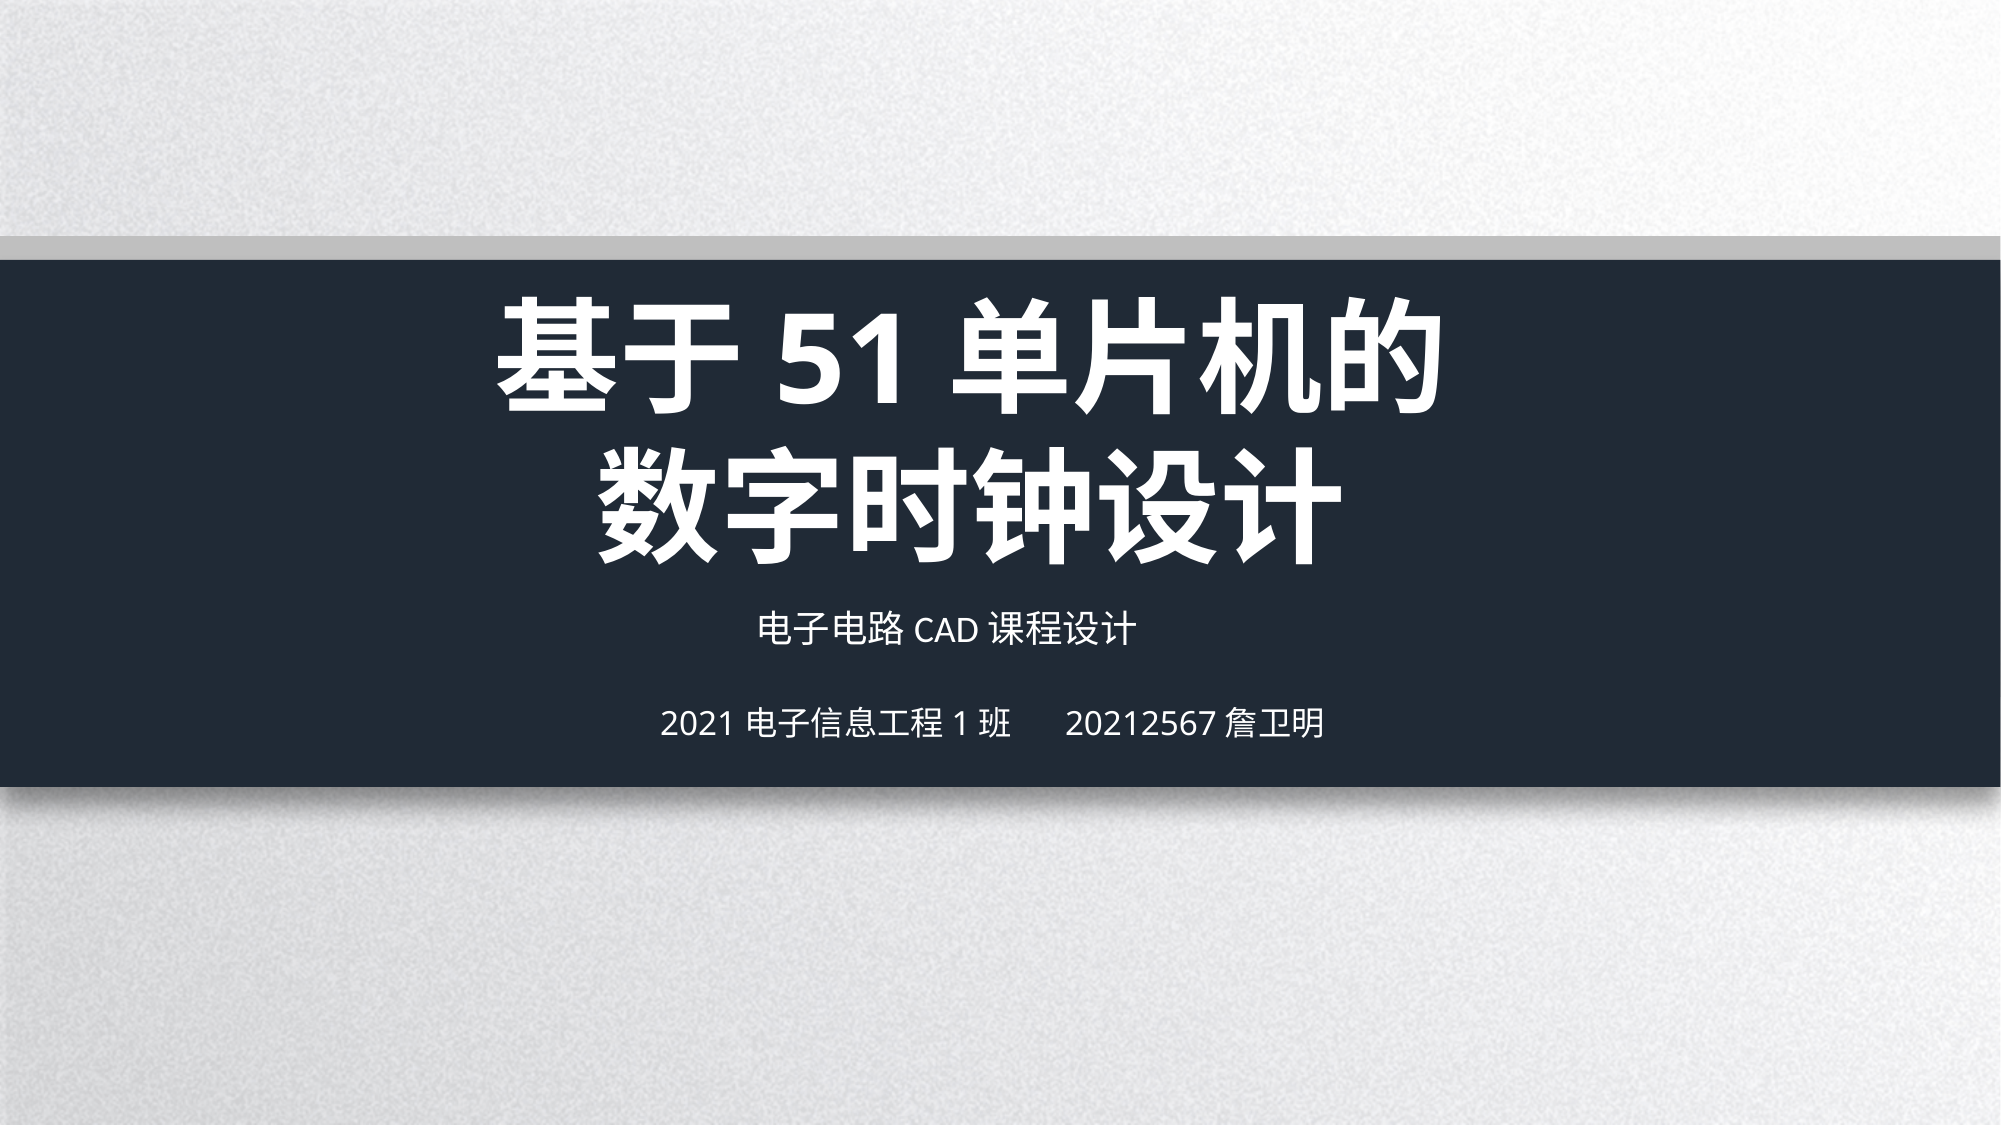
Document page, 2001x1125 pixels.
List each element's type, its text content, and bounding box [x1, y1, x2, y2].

text_box [634, 597, 1355, 659]
text_box 基于51单片机的 数字时钟设计 [433, 278, 1509, 579]
text_box 电子电路CAD课程设计 [740, 597, 1408, 658]
text_box 2021电子信息工程1班 20212567詹卫明 [649, 696, 1336, 749]
text_box [0, 234, 2001, 258]
picture [0, 0, 2001, 234]
picture [0, 789, 2001, 1125]
text_box [0, 258, 2001, 789]
